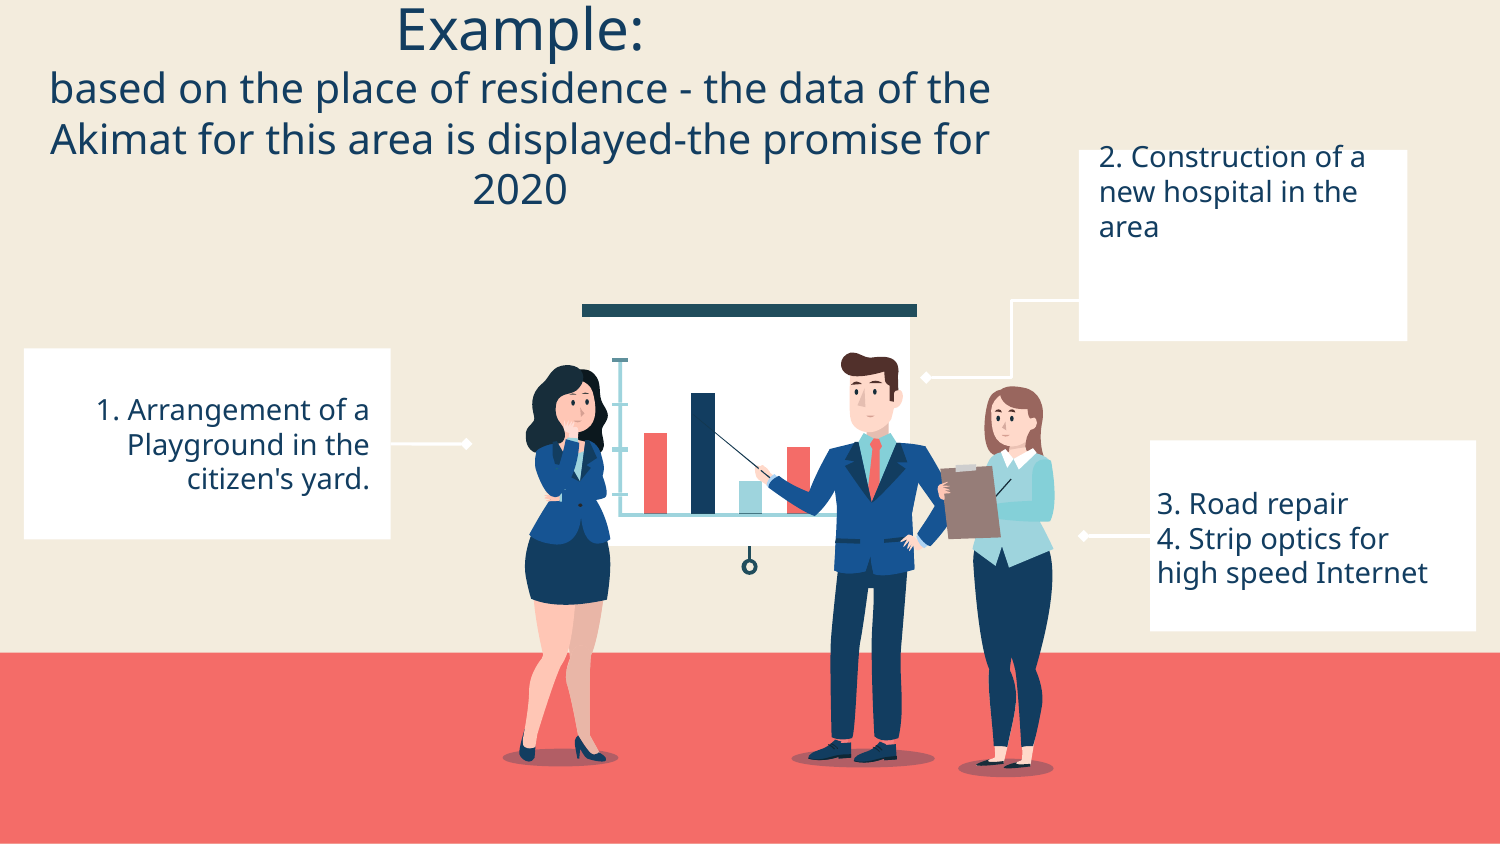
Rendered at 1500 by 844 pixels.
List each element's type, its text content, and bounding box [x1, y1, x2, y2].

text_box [925, 149, 1408, 378]
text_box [1083, 440, 1477, 632]
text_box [502, 303, 1068, 778]
text_box [0, 652, 1500, 844]
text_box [23, 348, 467, 540]
title Example: based on the place of residence - the data of the Akimat for this area is displayed-the promise for 2020 [23, 24, 1017, 180]
